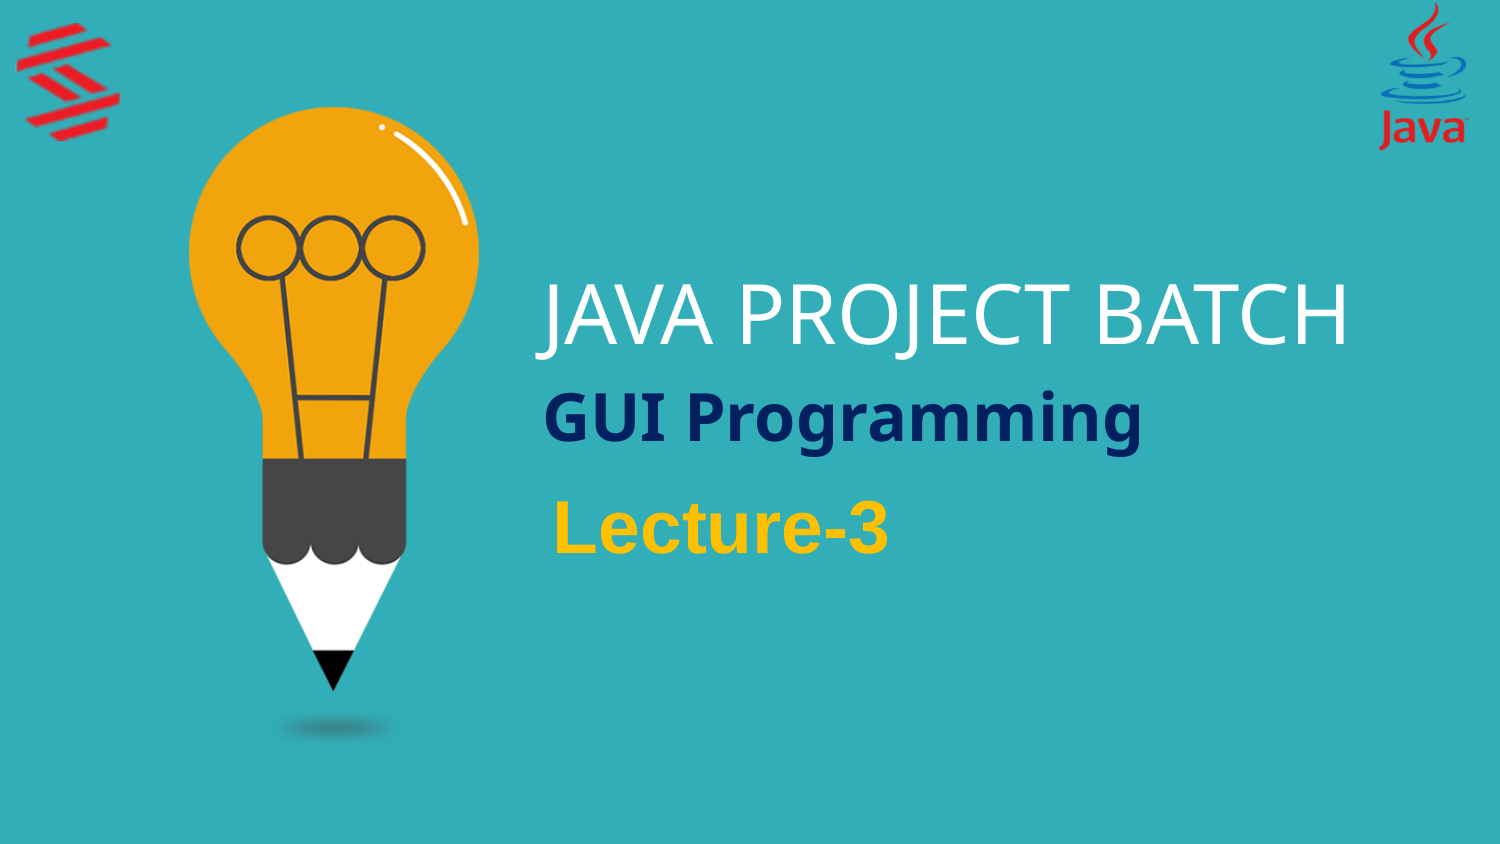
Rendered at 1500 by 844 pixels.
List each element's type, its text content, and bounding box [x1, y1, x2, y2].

list Lecture-3 [538, 483, 1090, 564]
list JAVA PROJECT BATCH GUI Programming [527, 375, 1489, 457]
picture [189, 107, 479, 751]
picture [11, 23, 130, 141]
picture [1323, 0, 1500, 165]
